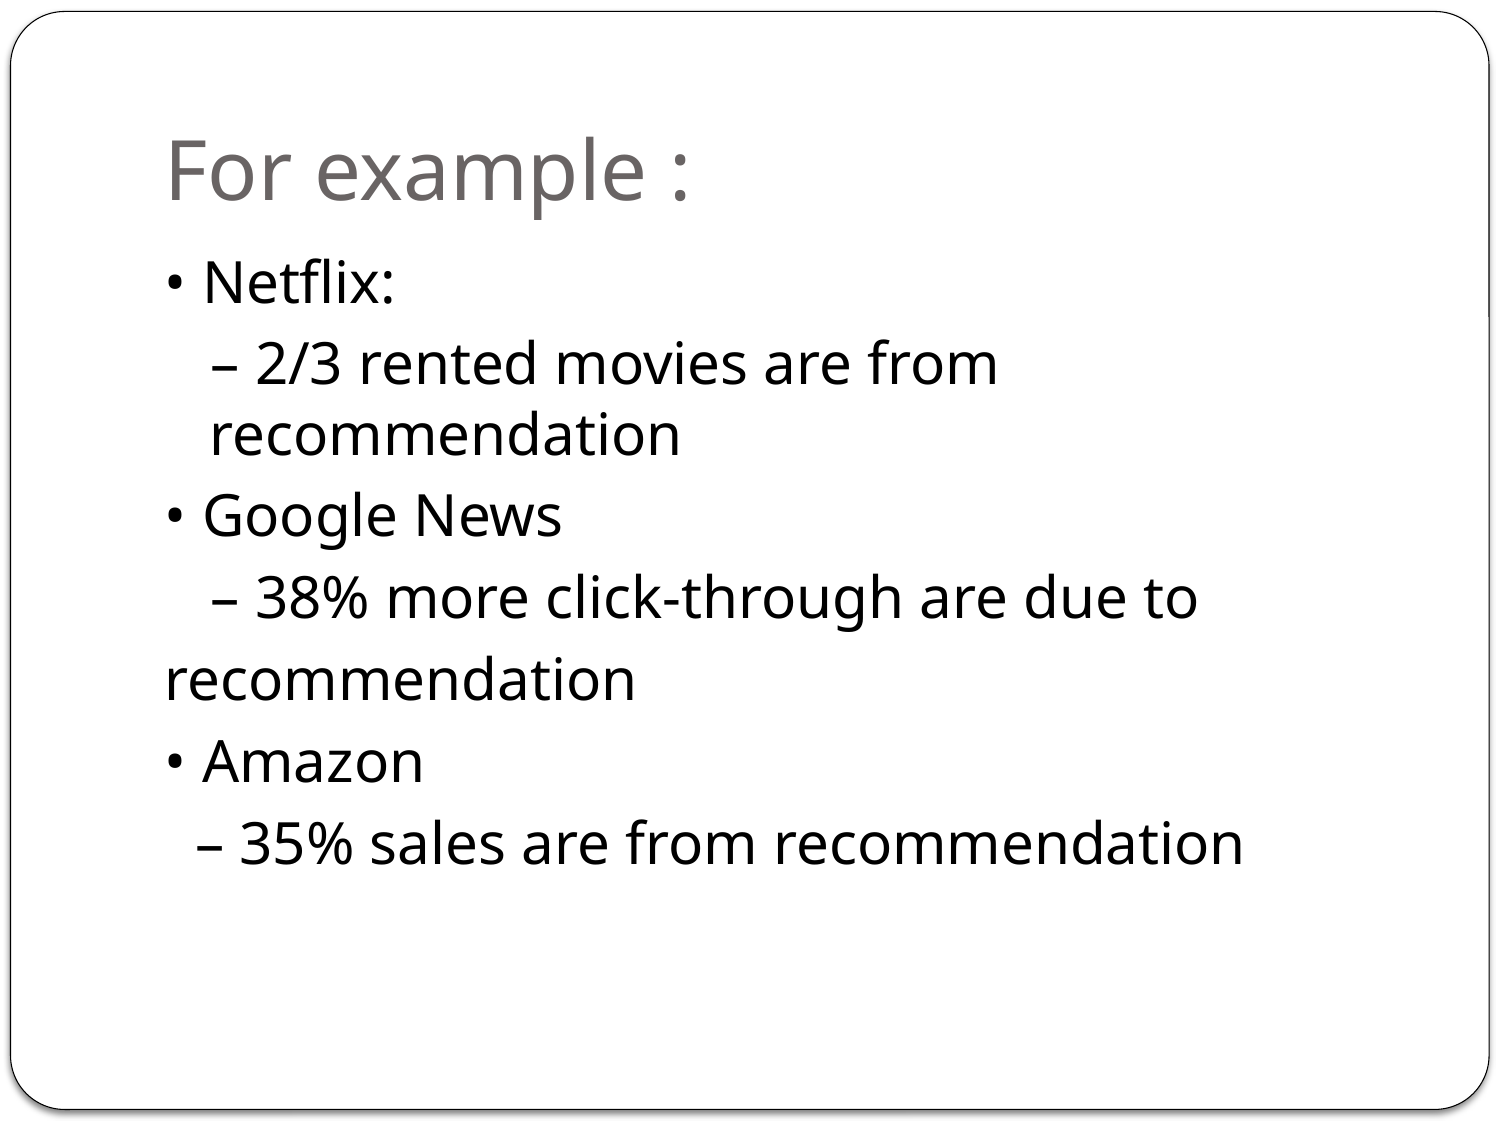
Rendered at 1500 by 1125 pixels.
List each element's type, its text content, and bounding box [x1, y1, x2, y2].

title For example : [150, 45, 1425, 233]
list • Netflix: – 2/3 rented movies are from recommendation • Google News – 38% more click-through are due to recommendation • Amazon – 35% sales are from recommendation [150, 237, 1425, 988]
